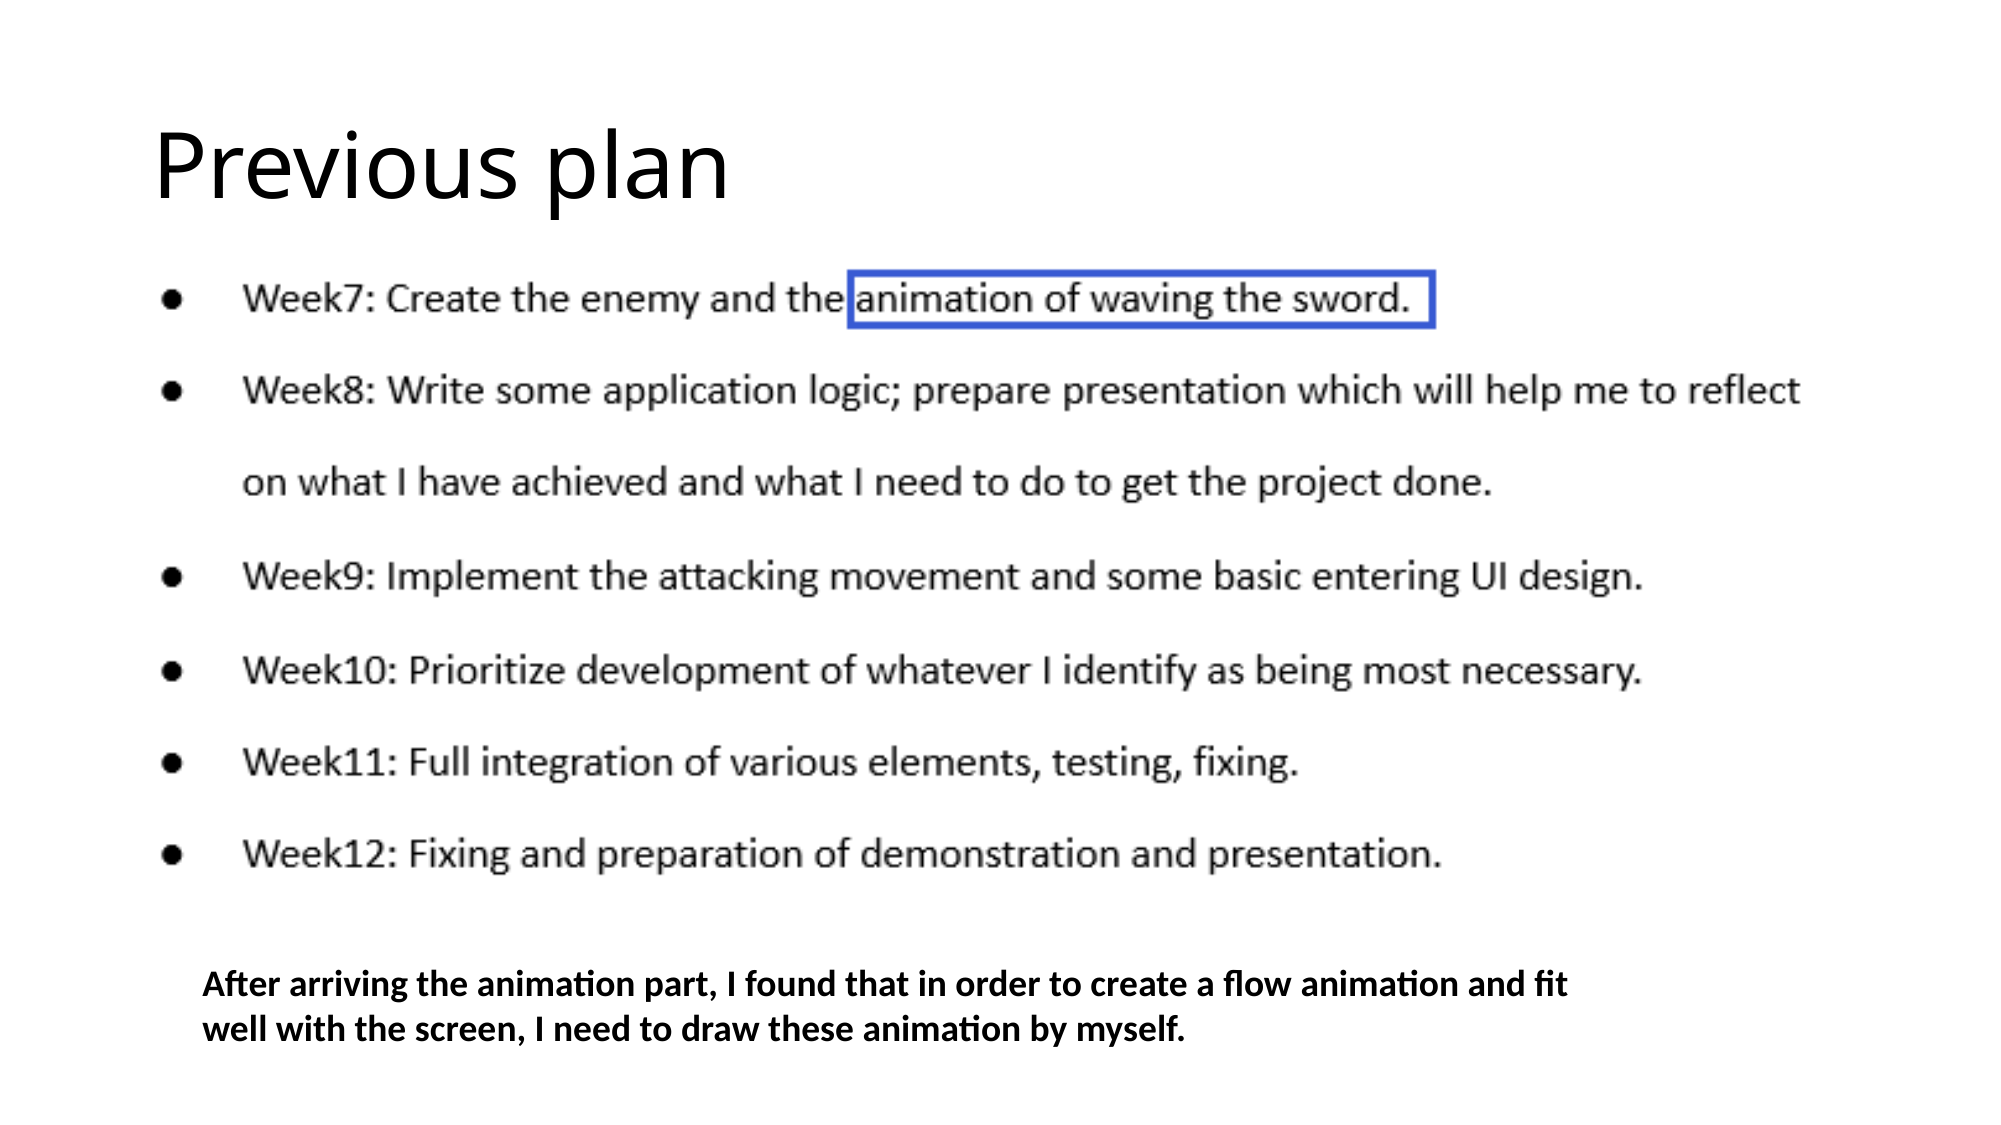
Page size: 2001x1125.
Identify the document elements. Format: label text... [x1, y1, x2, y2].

title Previous plan [137, 59, 1863, 248]
picture [130, 248, 1870, 915]
text_box After arriving the animation part, I found that in order to create a flow animation and fit well with the screen, I need to draw these animation by myself. [187, 951, 1621, 1056]
